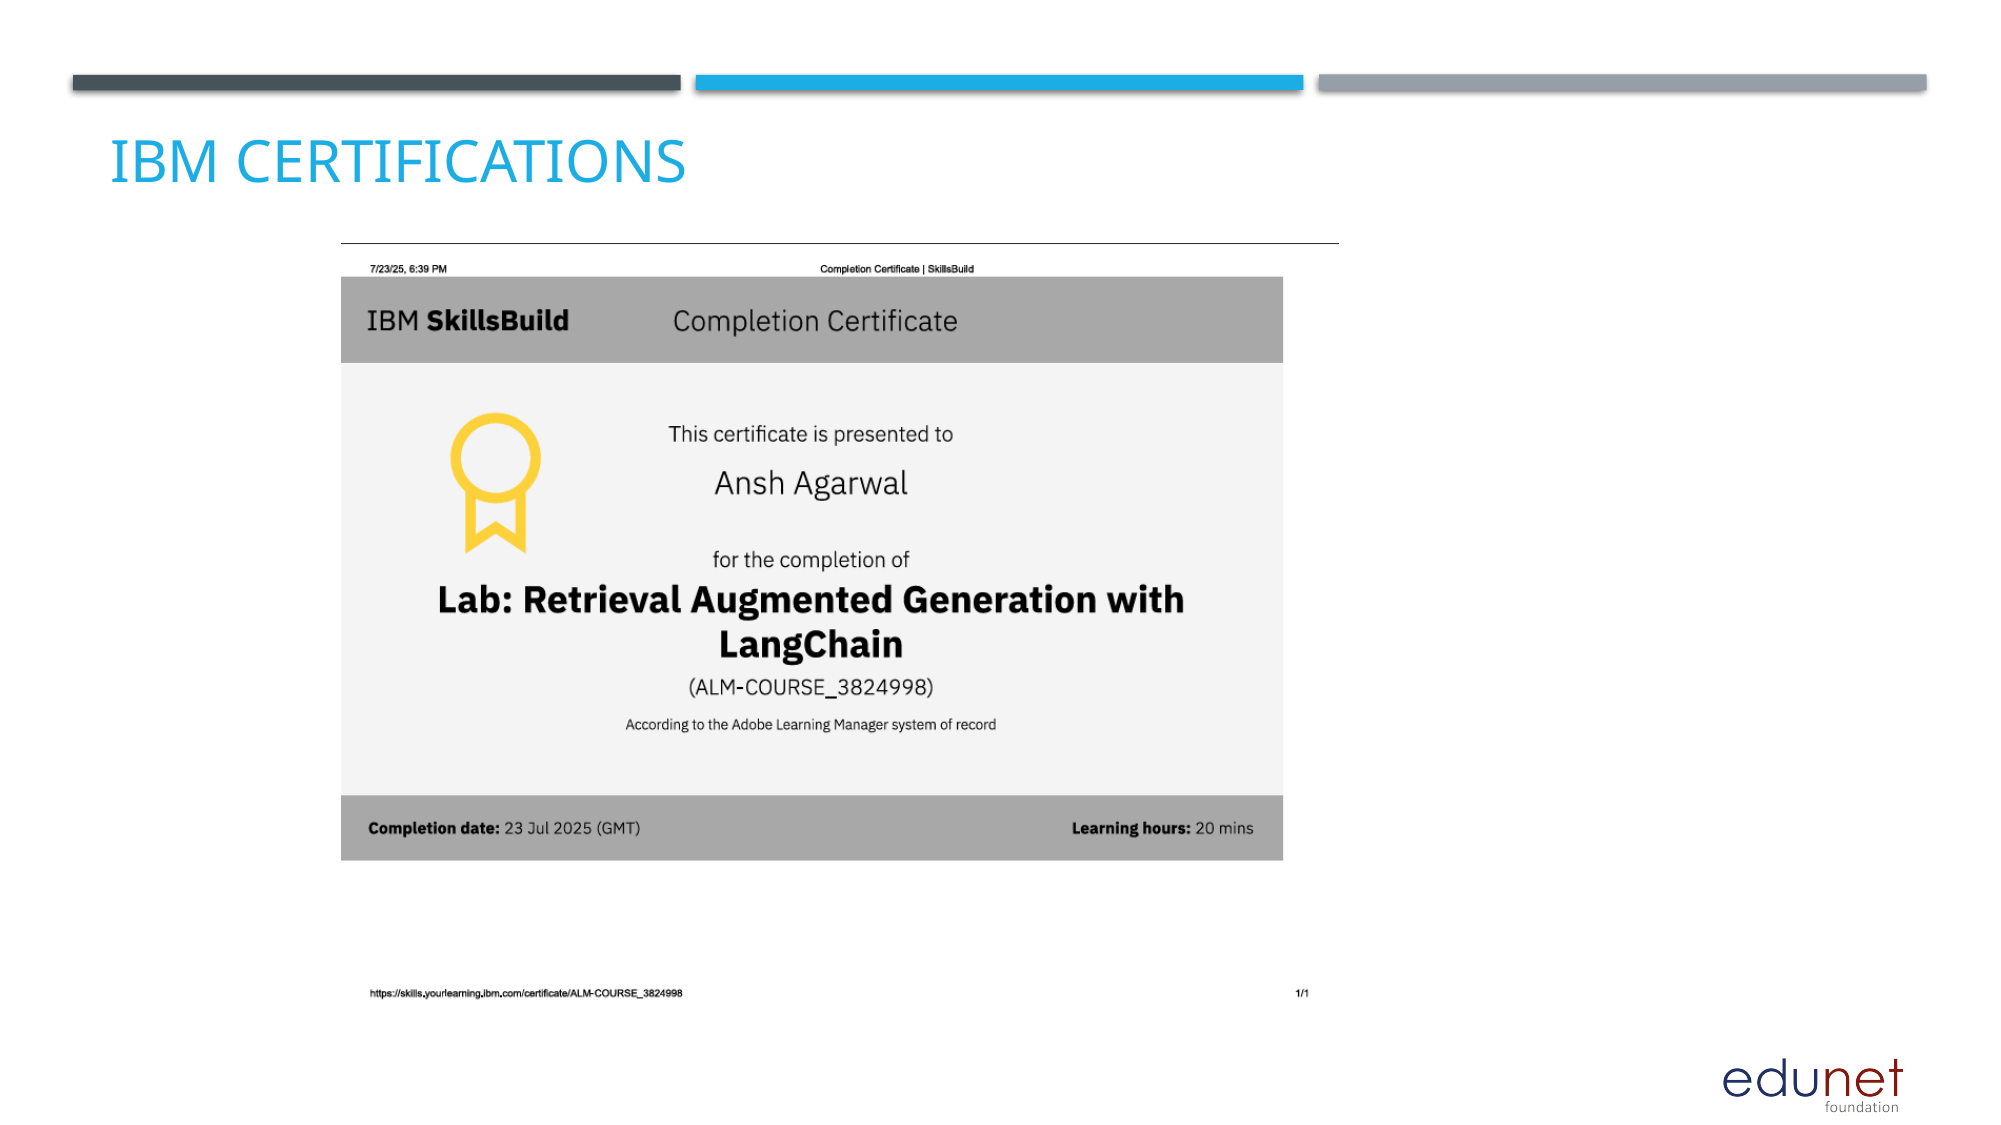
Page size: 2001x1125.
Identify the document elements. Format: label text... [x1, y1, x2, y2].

picture [1719, 1056, 1905, 1116]
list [341, 242, 1340, 1011]
title IBM Certifications [95, 115, 1905, 203]
